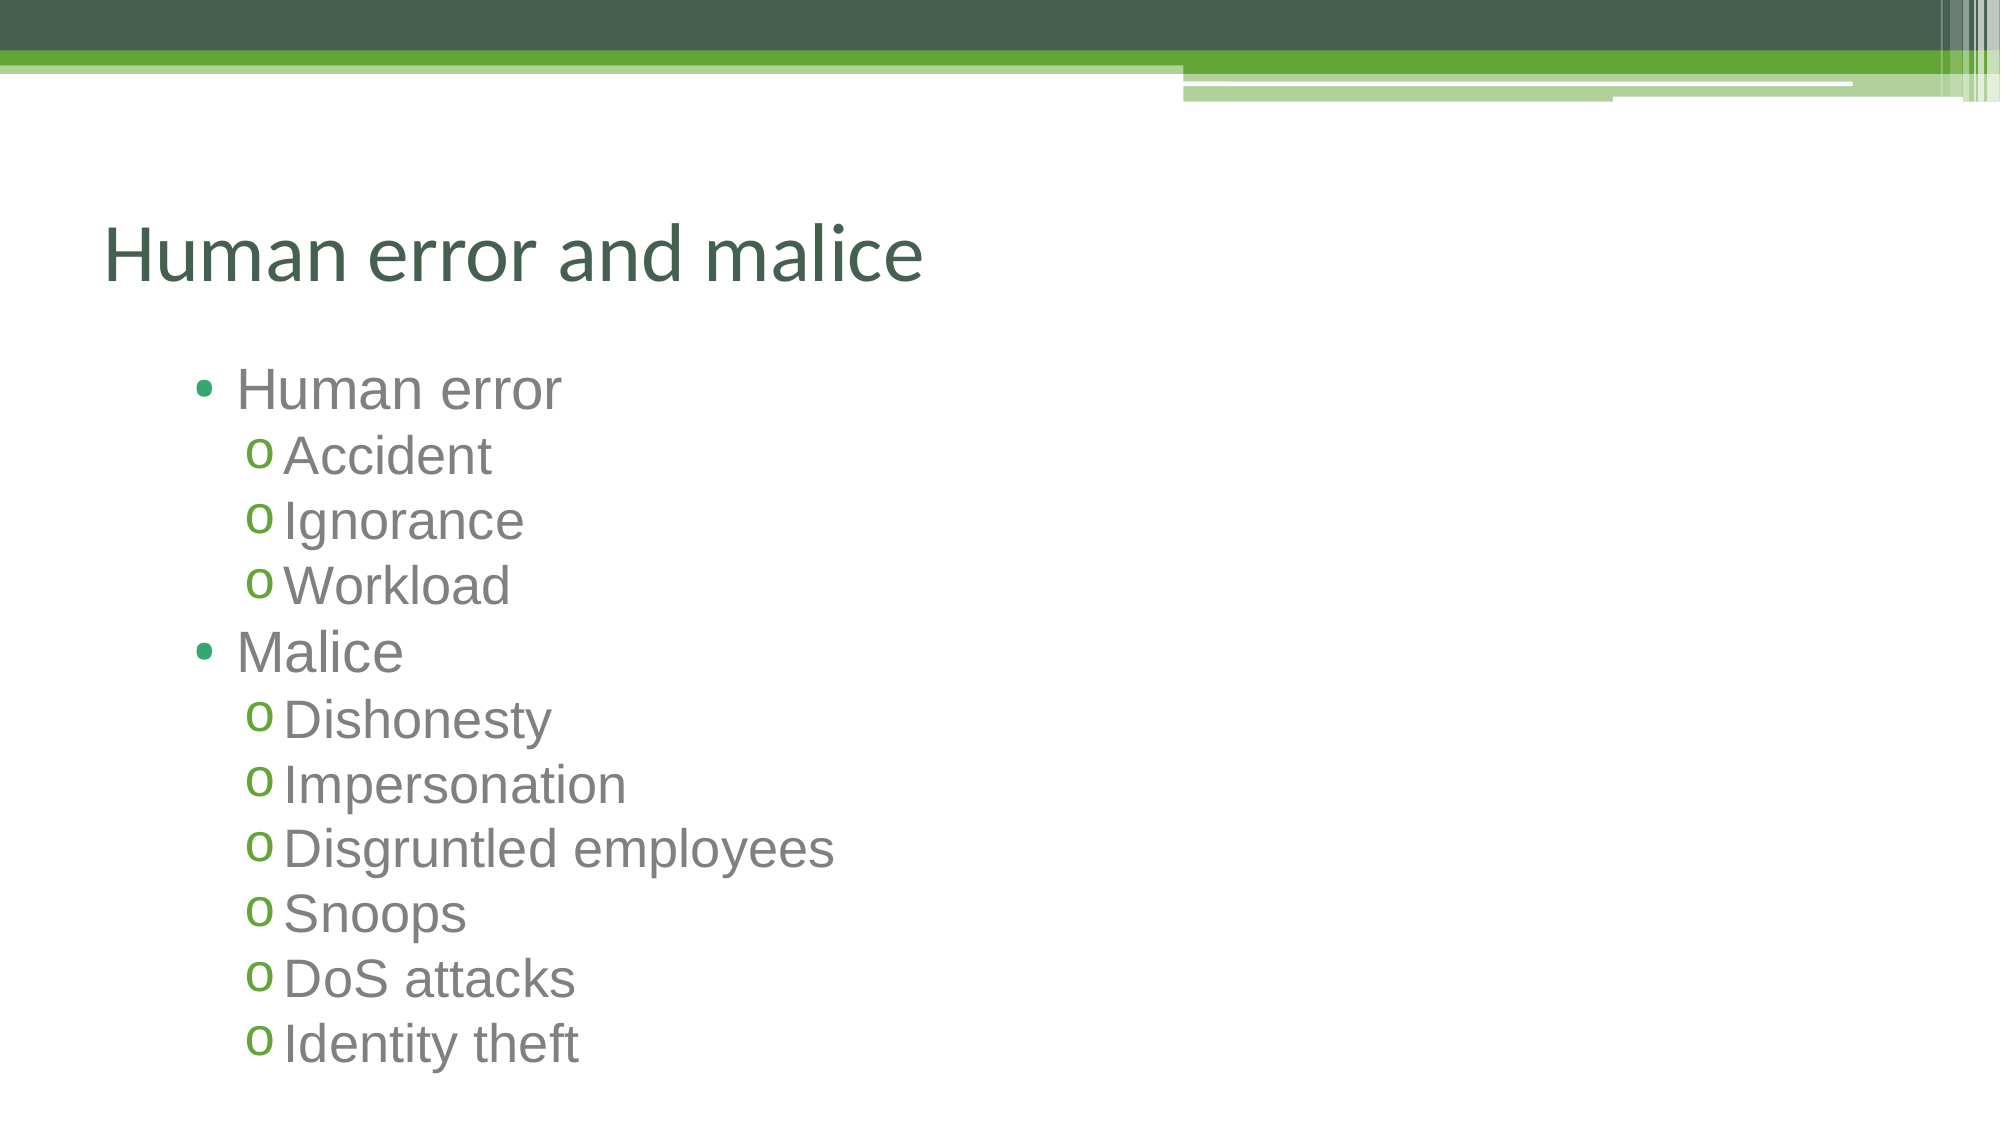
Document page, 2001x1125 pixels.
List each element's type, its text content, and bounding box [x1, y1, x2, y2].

title Human error and malice [88, 160, 1889, 336]
list Human error Accident Ignorance Workload Malice Dishonesty Impersonation Disgruntled employees Snoops DoS attacks Identity theft [161, 351, 1817, 1125]
